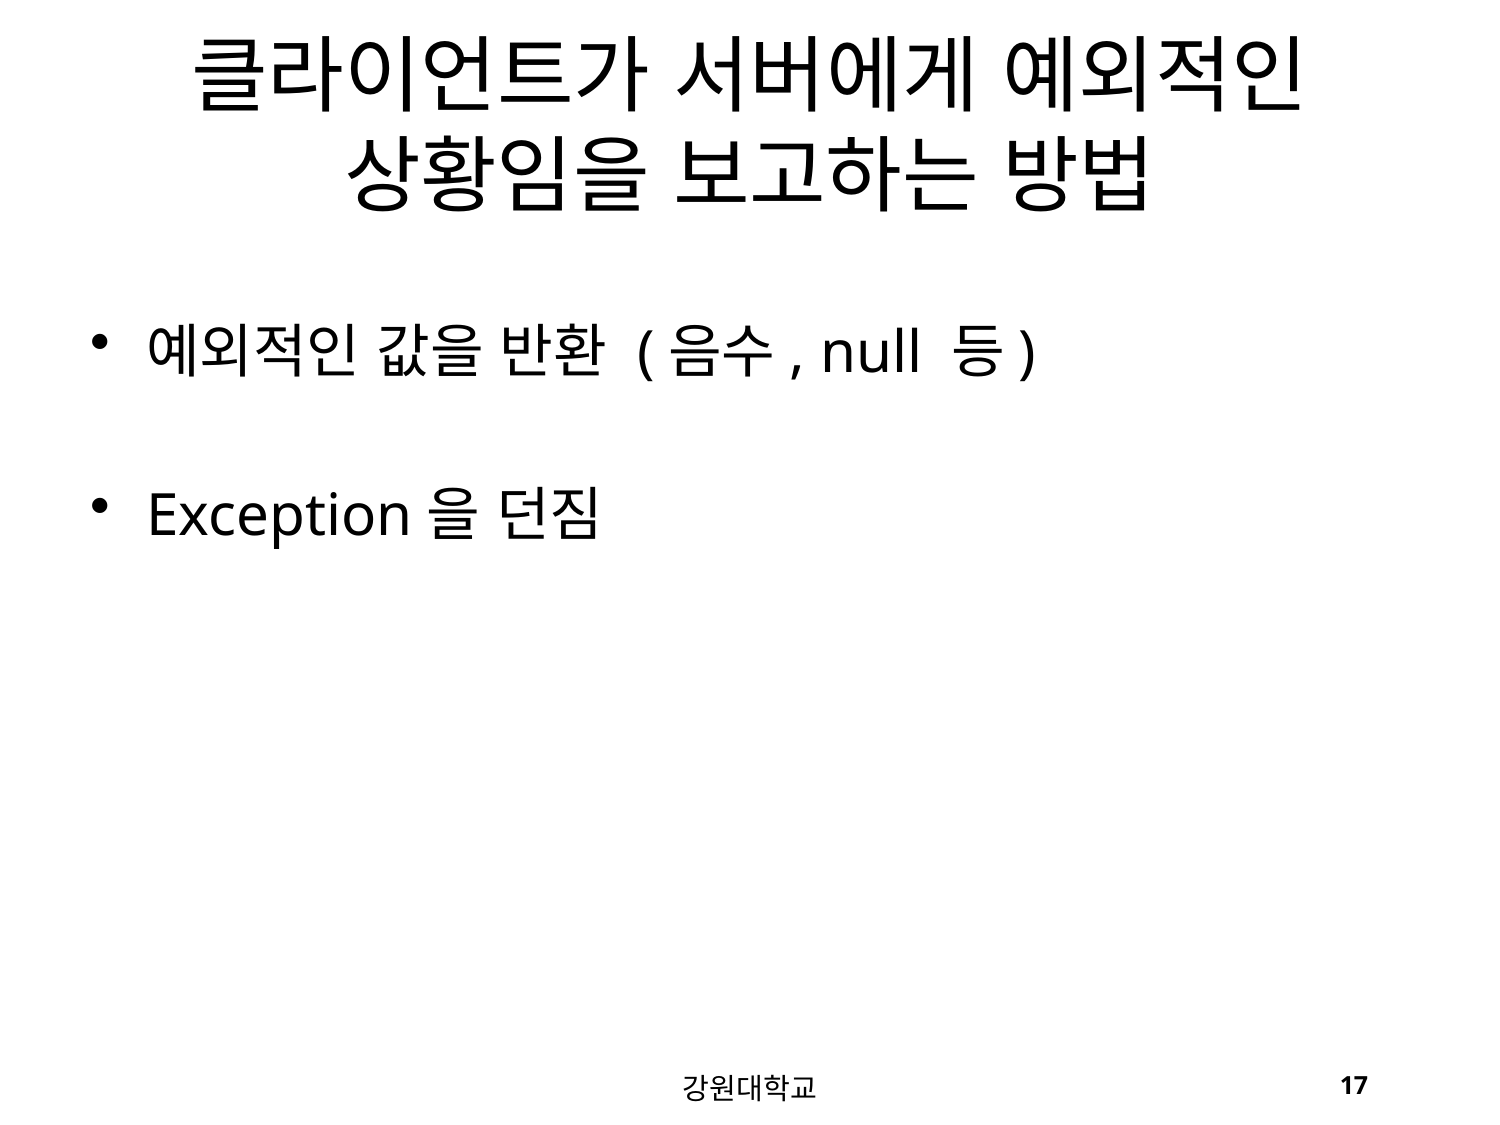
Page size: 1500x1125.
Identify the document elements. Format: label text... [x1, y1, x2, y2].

footer 강원대학교 [512, 1062, 988, 1103]
title 클라이언트가 서버에게 예외적인 상황임을 보고하는 방법 [74, 44, 1426, 201]
list 예외적인 값을 반환 (음수, null 등) Exception을 던짐 [74, 224, 1426, 1006]
